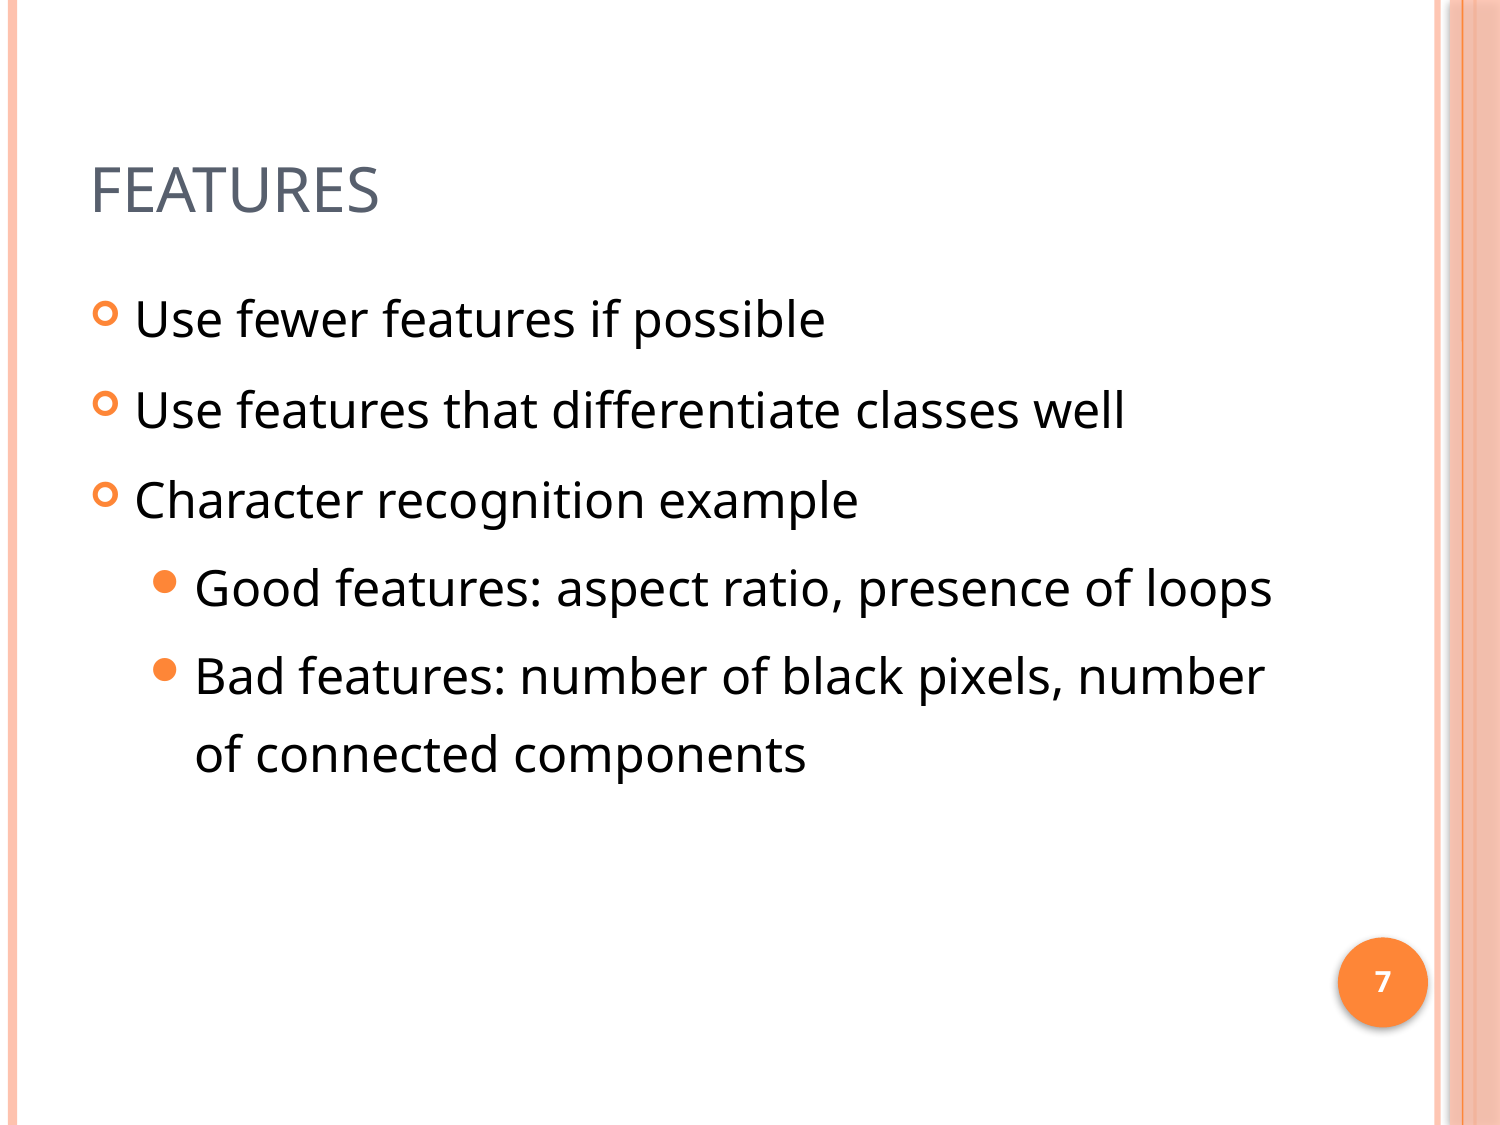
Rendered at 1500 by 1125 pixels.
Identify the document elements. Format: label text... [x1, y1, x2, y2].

slide_number 7 [1333, 940, 1434, 1027]
list Use fewer features if possible Use features that differentiate classes well Character recognition example Good features: aspect ratio, presence of loops Bad features: number of black pixels, number of connected components [75, 262, 1300, 1062]
title Features [75, 45, 1300, 233]
